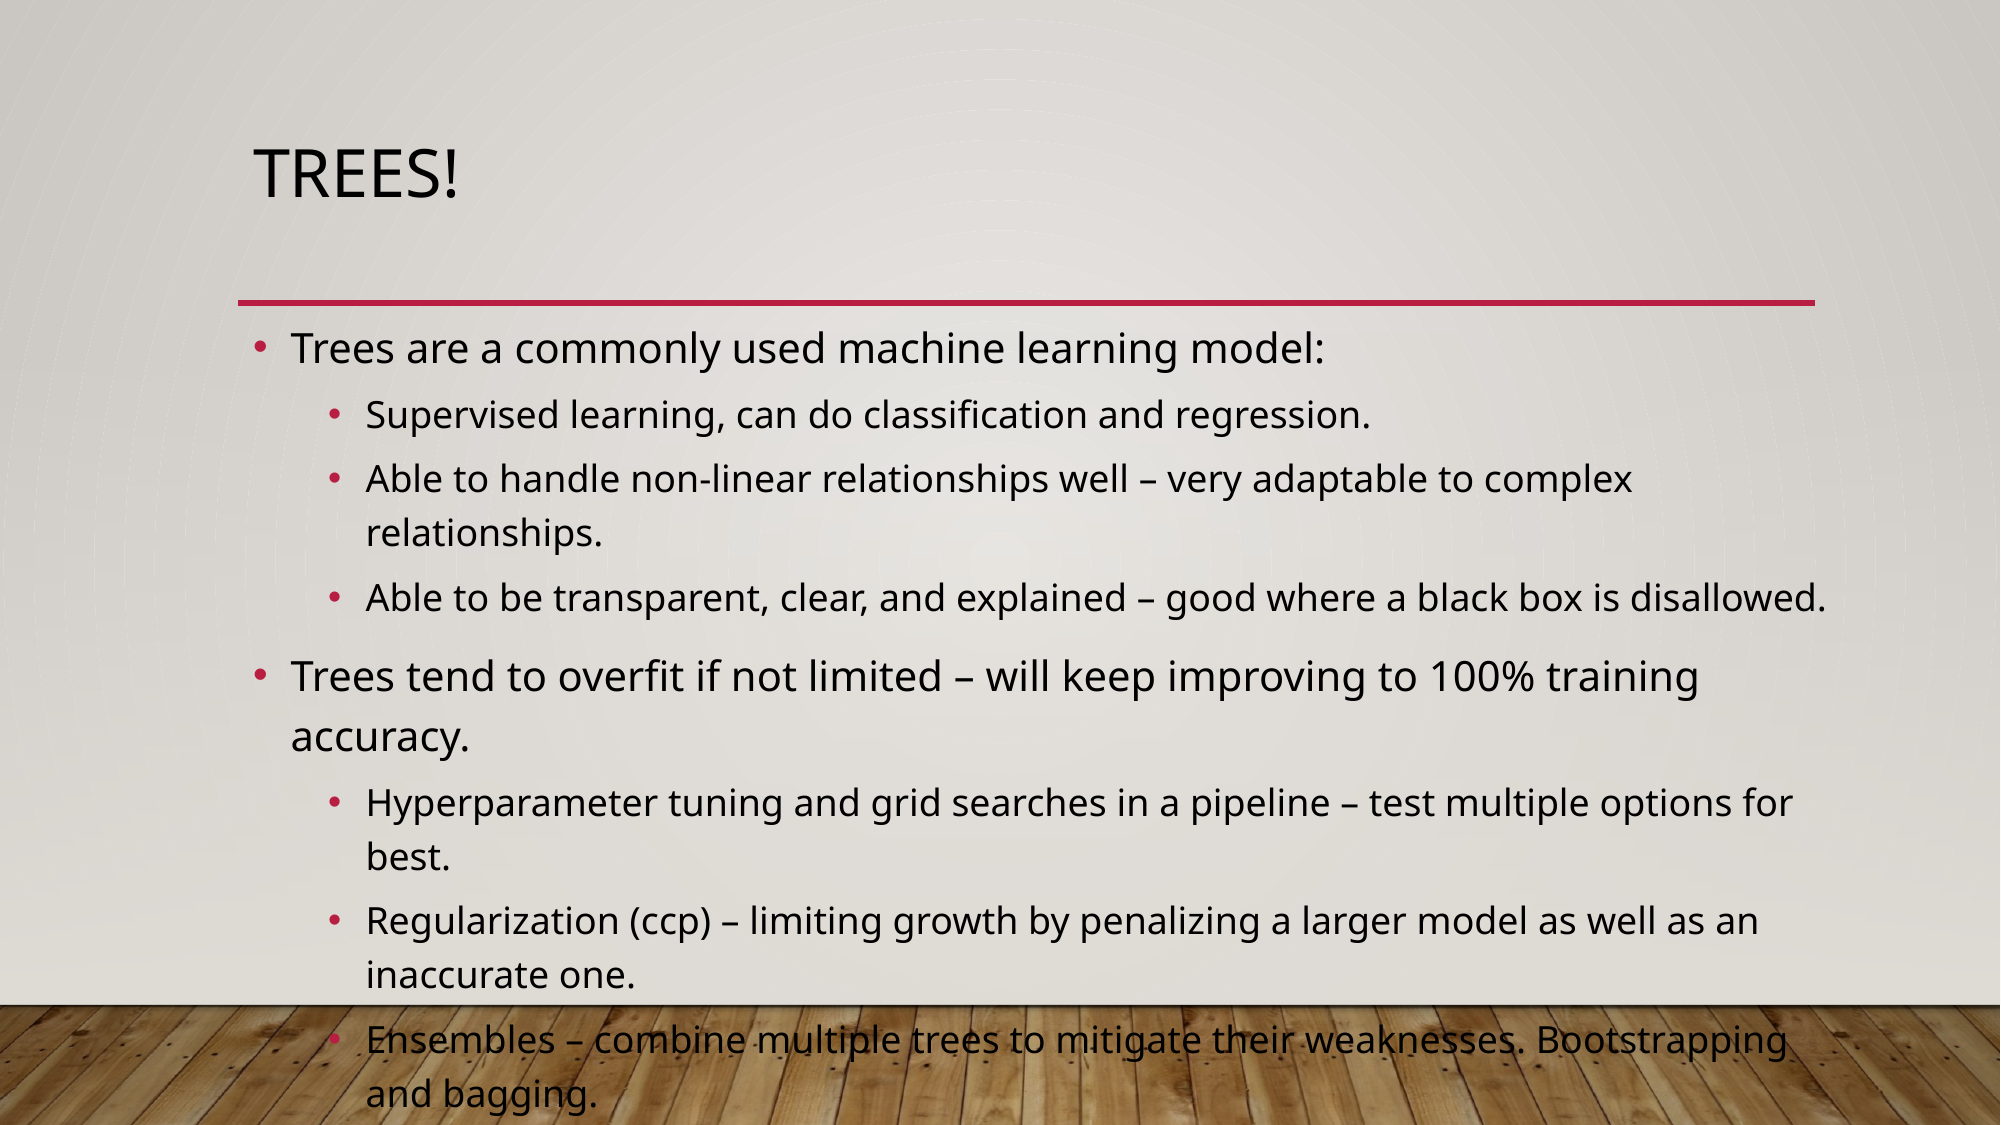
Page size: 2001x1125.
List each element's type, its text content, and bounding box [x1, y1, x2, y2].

title Trees! [238, 131, 1814, 304]
list Trees are a commonly used machine learning model: Supervised learning, can do classification and regression. Able to handle non-linear relationships well – very adaptable to complex relationships. Able to be transparent, clear, and explained – good where a black box is disallowed. Trees tend to overfit if not limited – will keep improving to 100% training accuracy. Hyperparameter tuning and grid searches in a pipeline – test multiple options for best. Regularization (ccp) – limiting growth by penalizing a larger model as well as an inaccurate one. Ensembles – combine multiple trees to mitigate their weaknesses. Bootstrapping and bagging. Future models will combine trees in series for similar reasons. Other model types do the same thing, but they’re harder to ‘see’ the inner workings. [238, 304, 1859, 993]
picture [0, 1005, 2000, 1125]
